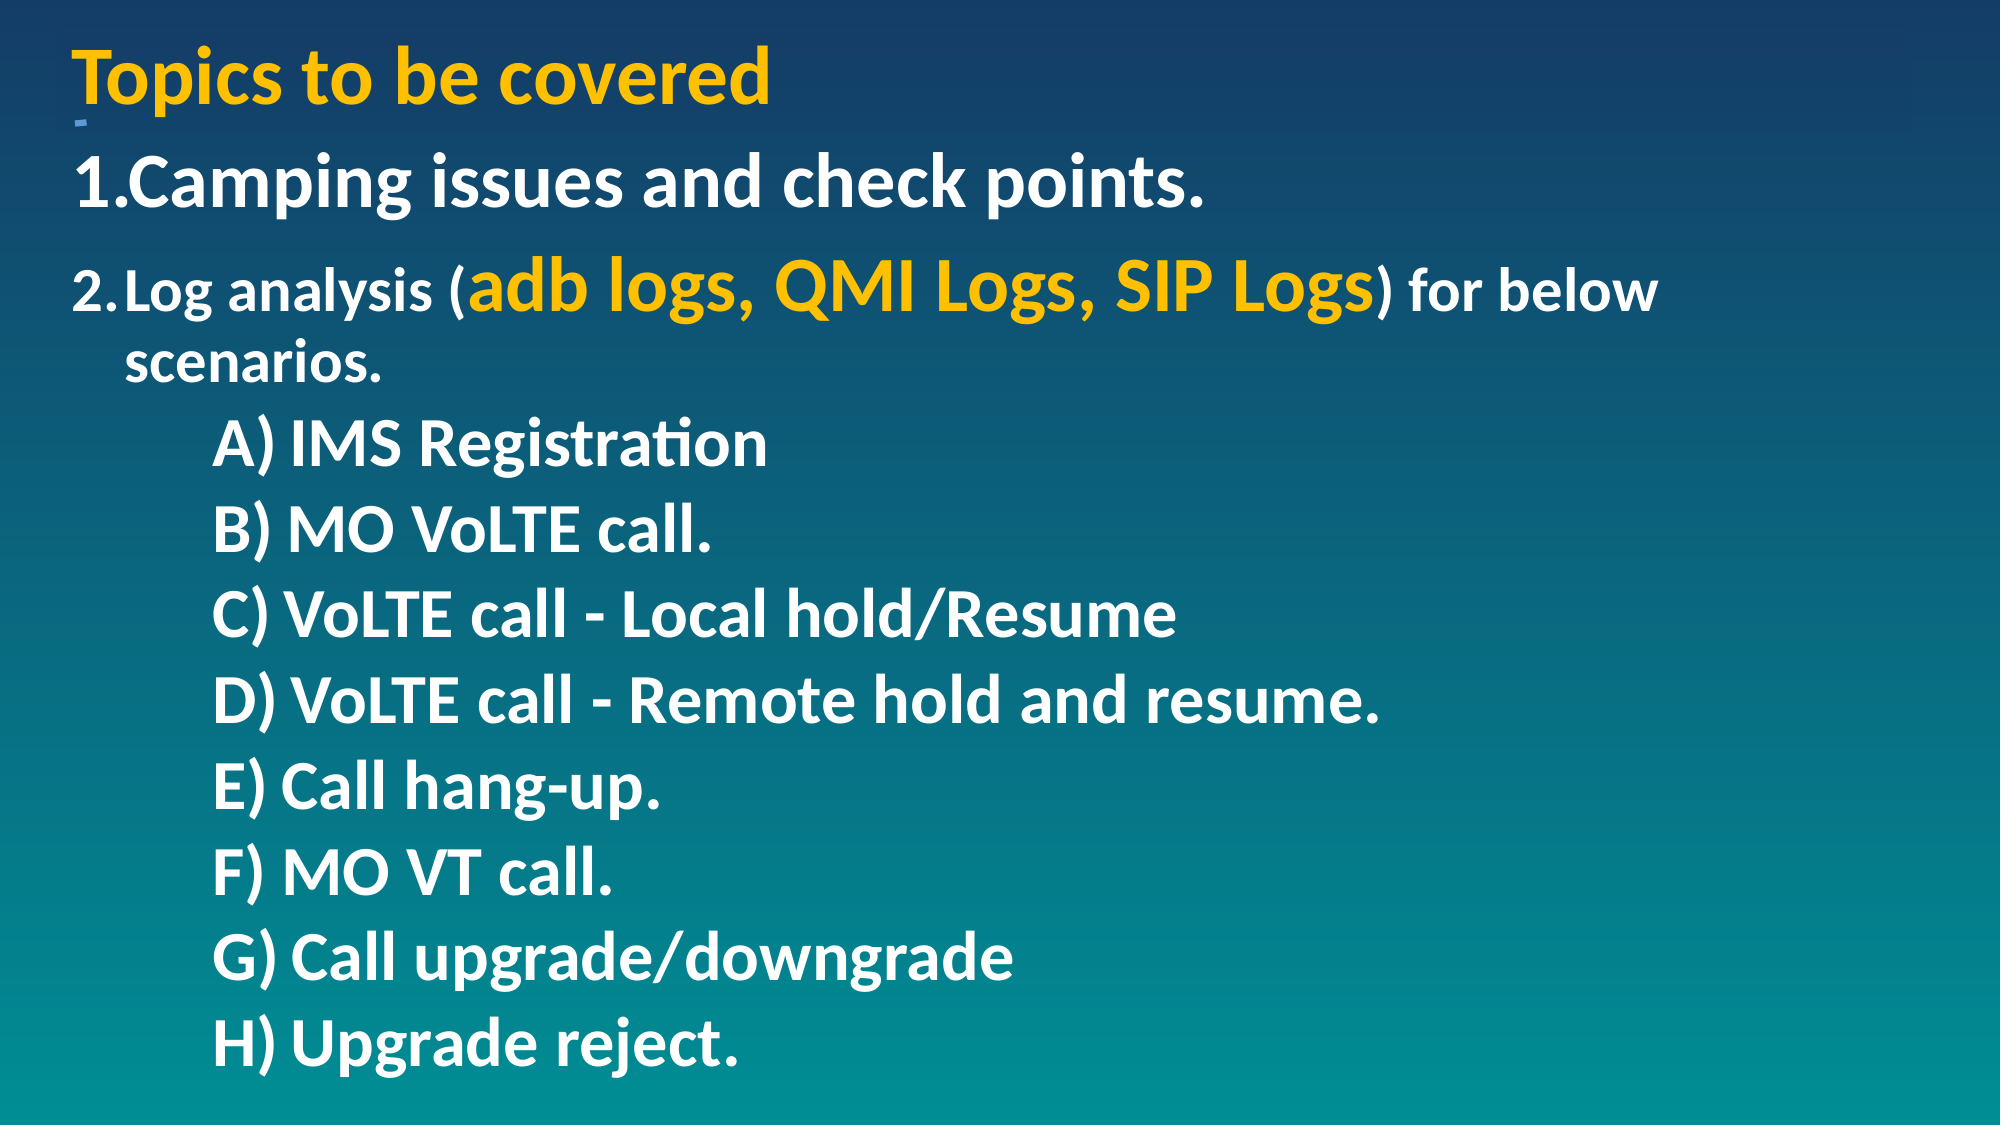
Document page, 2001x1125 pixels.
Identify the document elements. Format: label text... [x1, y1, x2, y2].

title Topics to be covered [56, 23, 1912, 132]
list Camping issues and check points. Log analysis (adb logs, QMI Logs, SIP Logs) for below scenarios. IMS Registration MO VoLTE call. VoLTE call - Local hold/Resume VoLTE call - Remote hold and resume. Call hang-up. MO VT call. Call upgrade/downgrade Upgrade reject. [56, 132, 1912, 1094]
